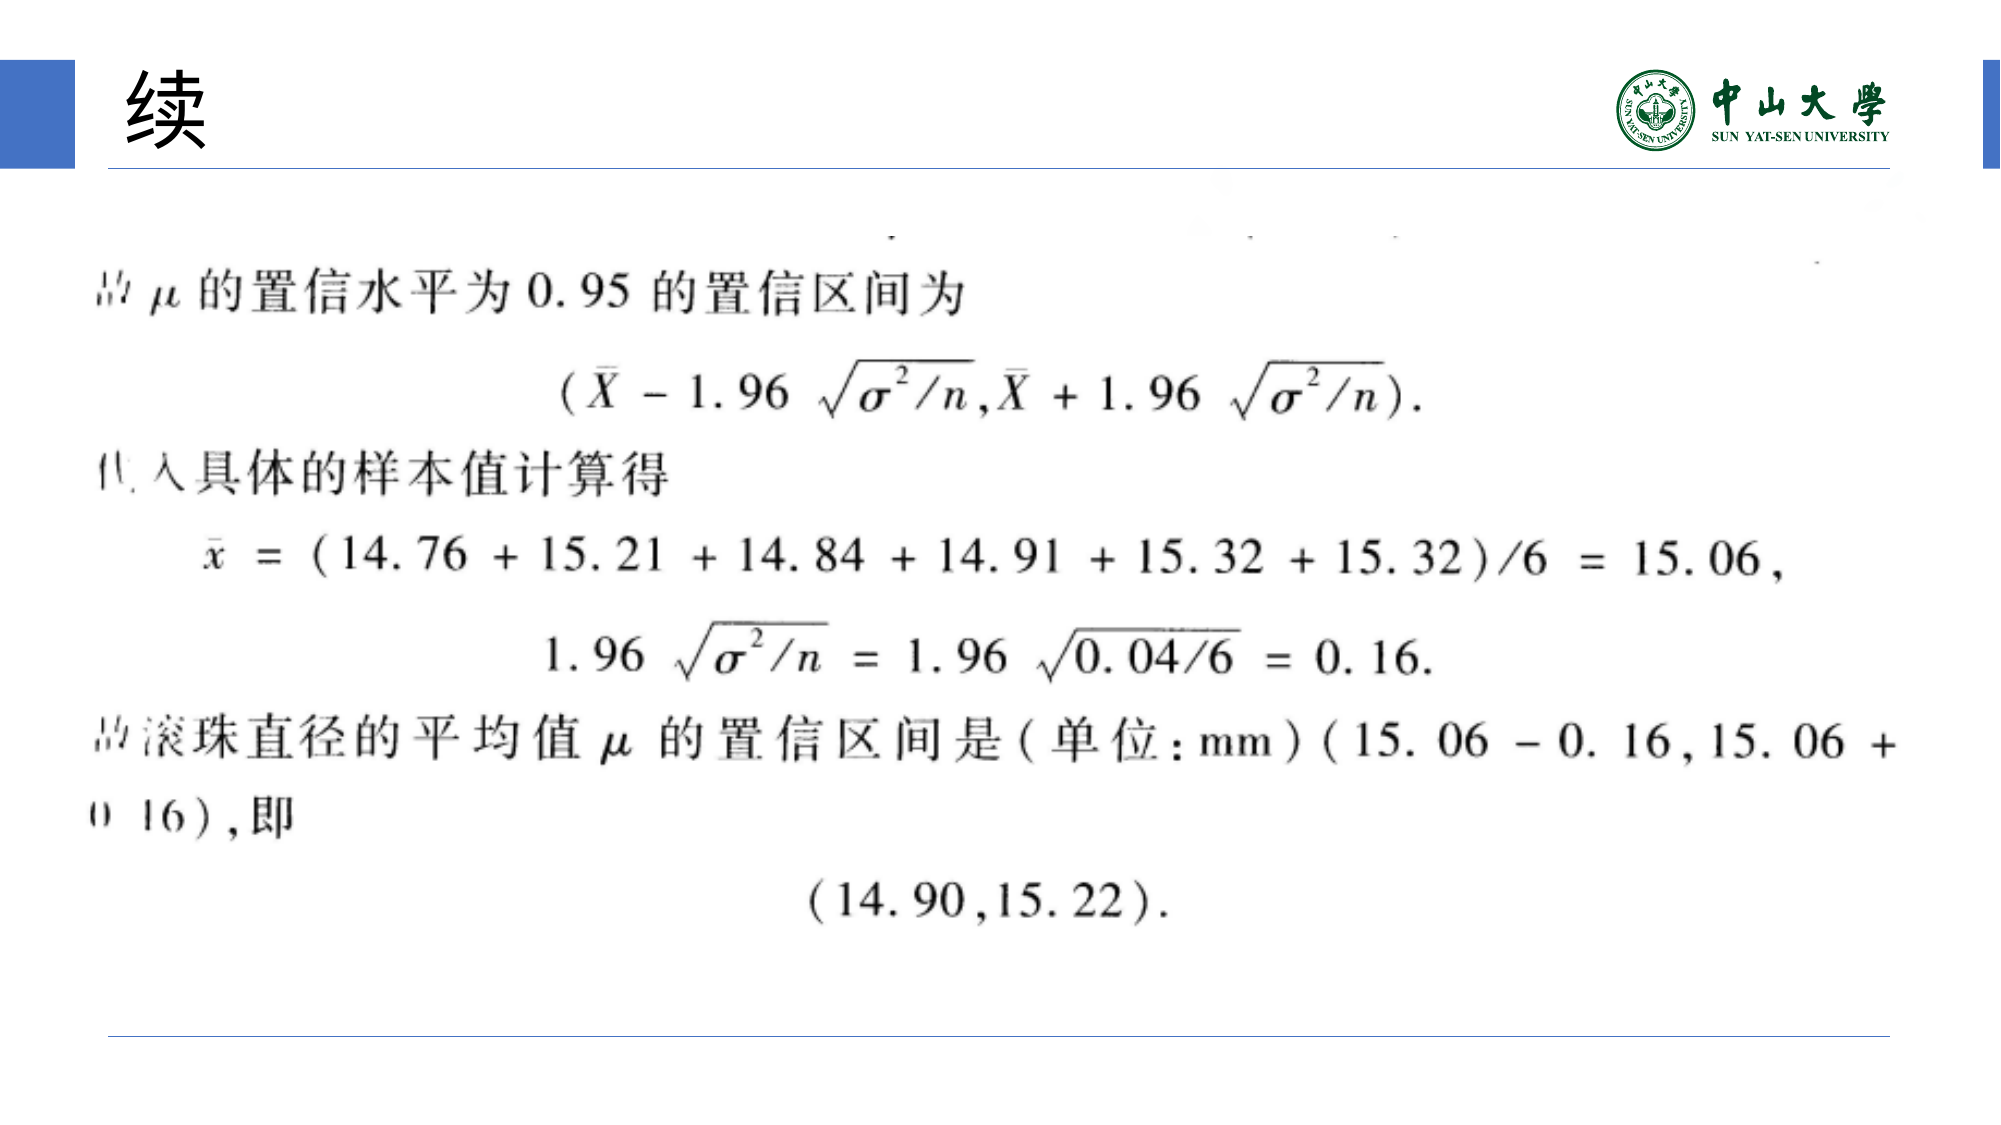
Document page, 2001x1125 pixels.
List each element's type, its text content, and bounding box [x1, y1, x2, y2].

title 续 [108, 59, 1614, 169]
picture [76, 236, 1924, 958]
